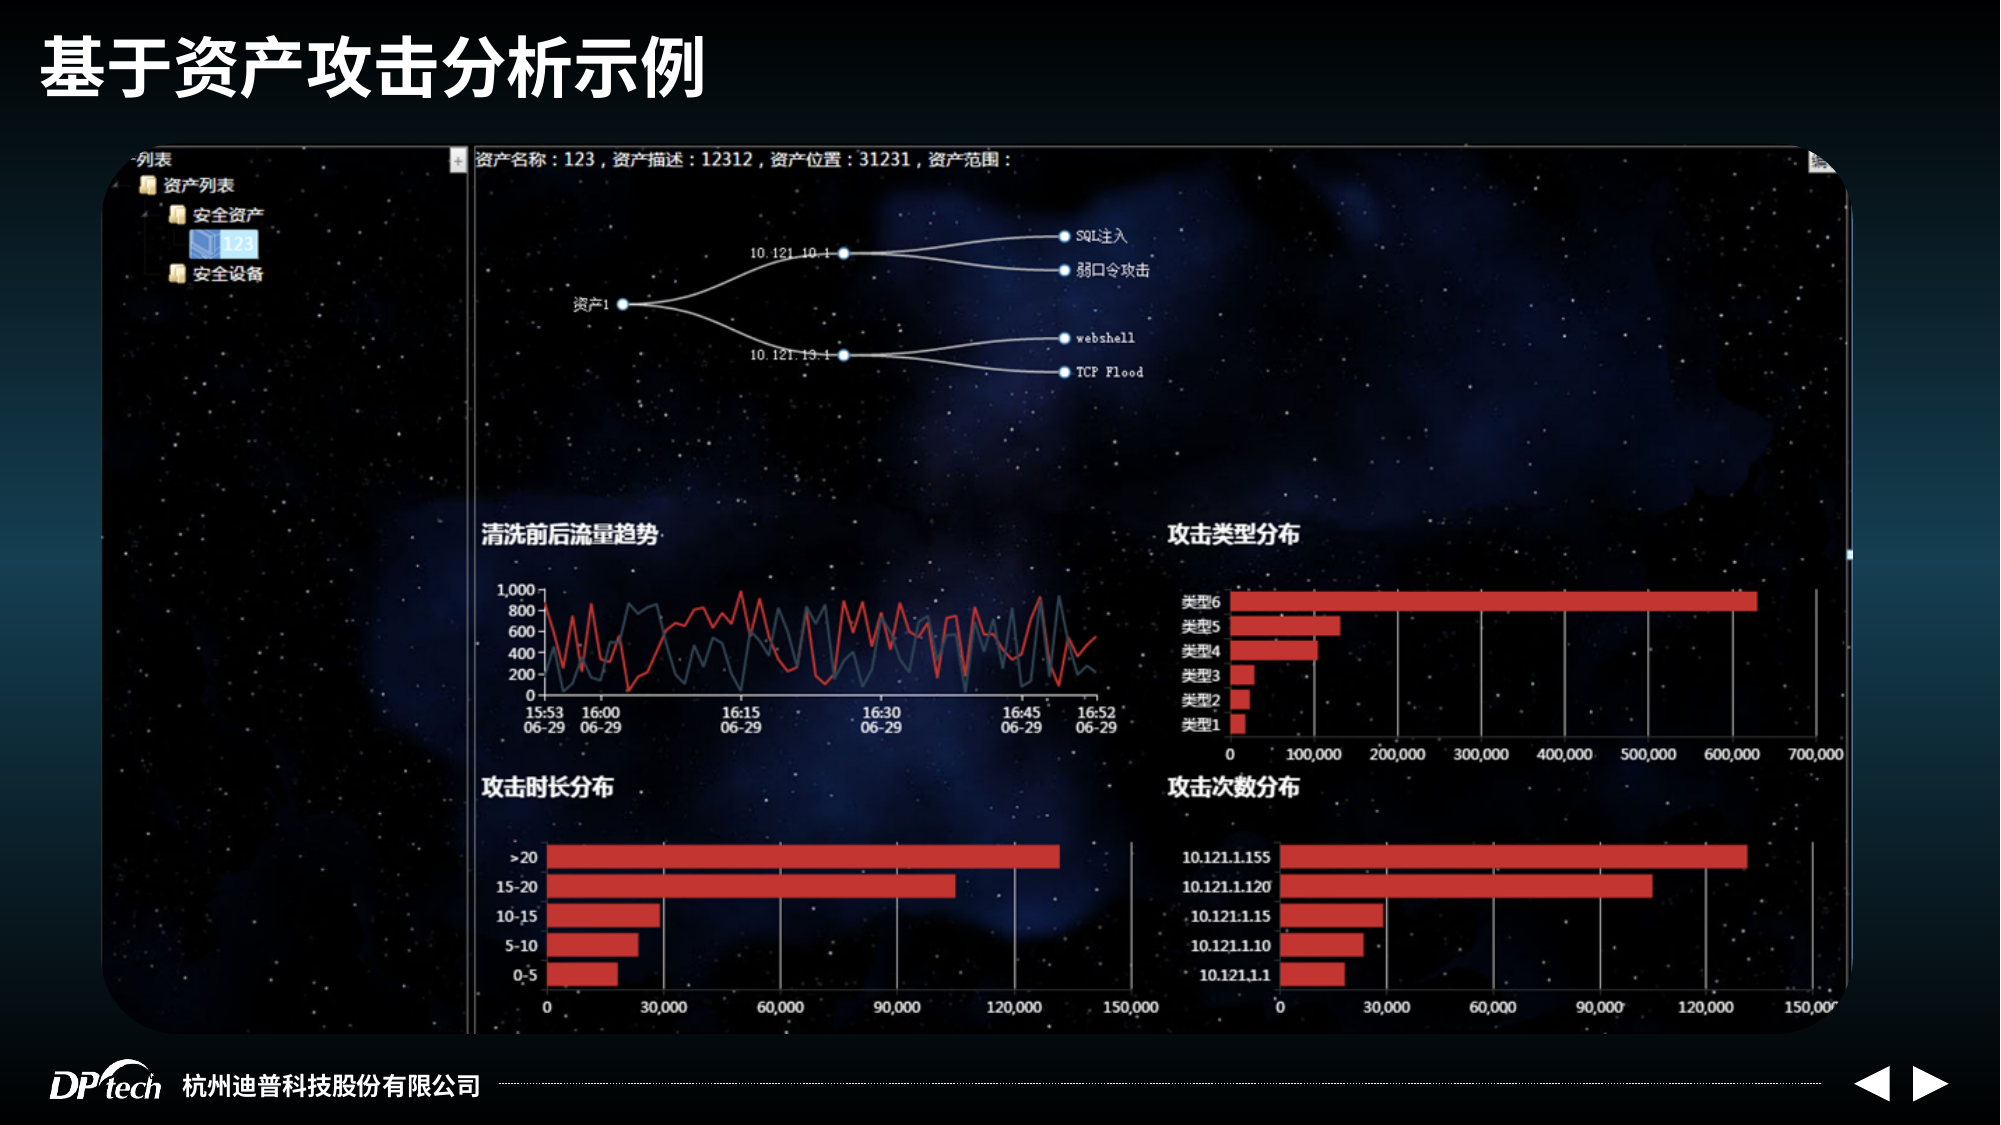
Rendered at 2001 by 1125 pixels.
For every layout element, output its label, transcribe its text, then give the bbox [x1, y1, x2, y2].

picture [100, 143, 1854, 1035]
picture [41, 1054, 166, 1109]
text_box 基于资产攻击分析示例 [24, 18, 824, 126]
